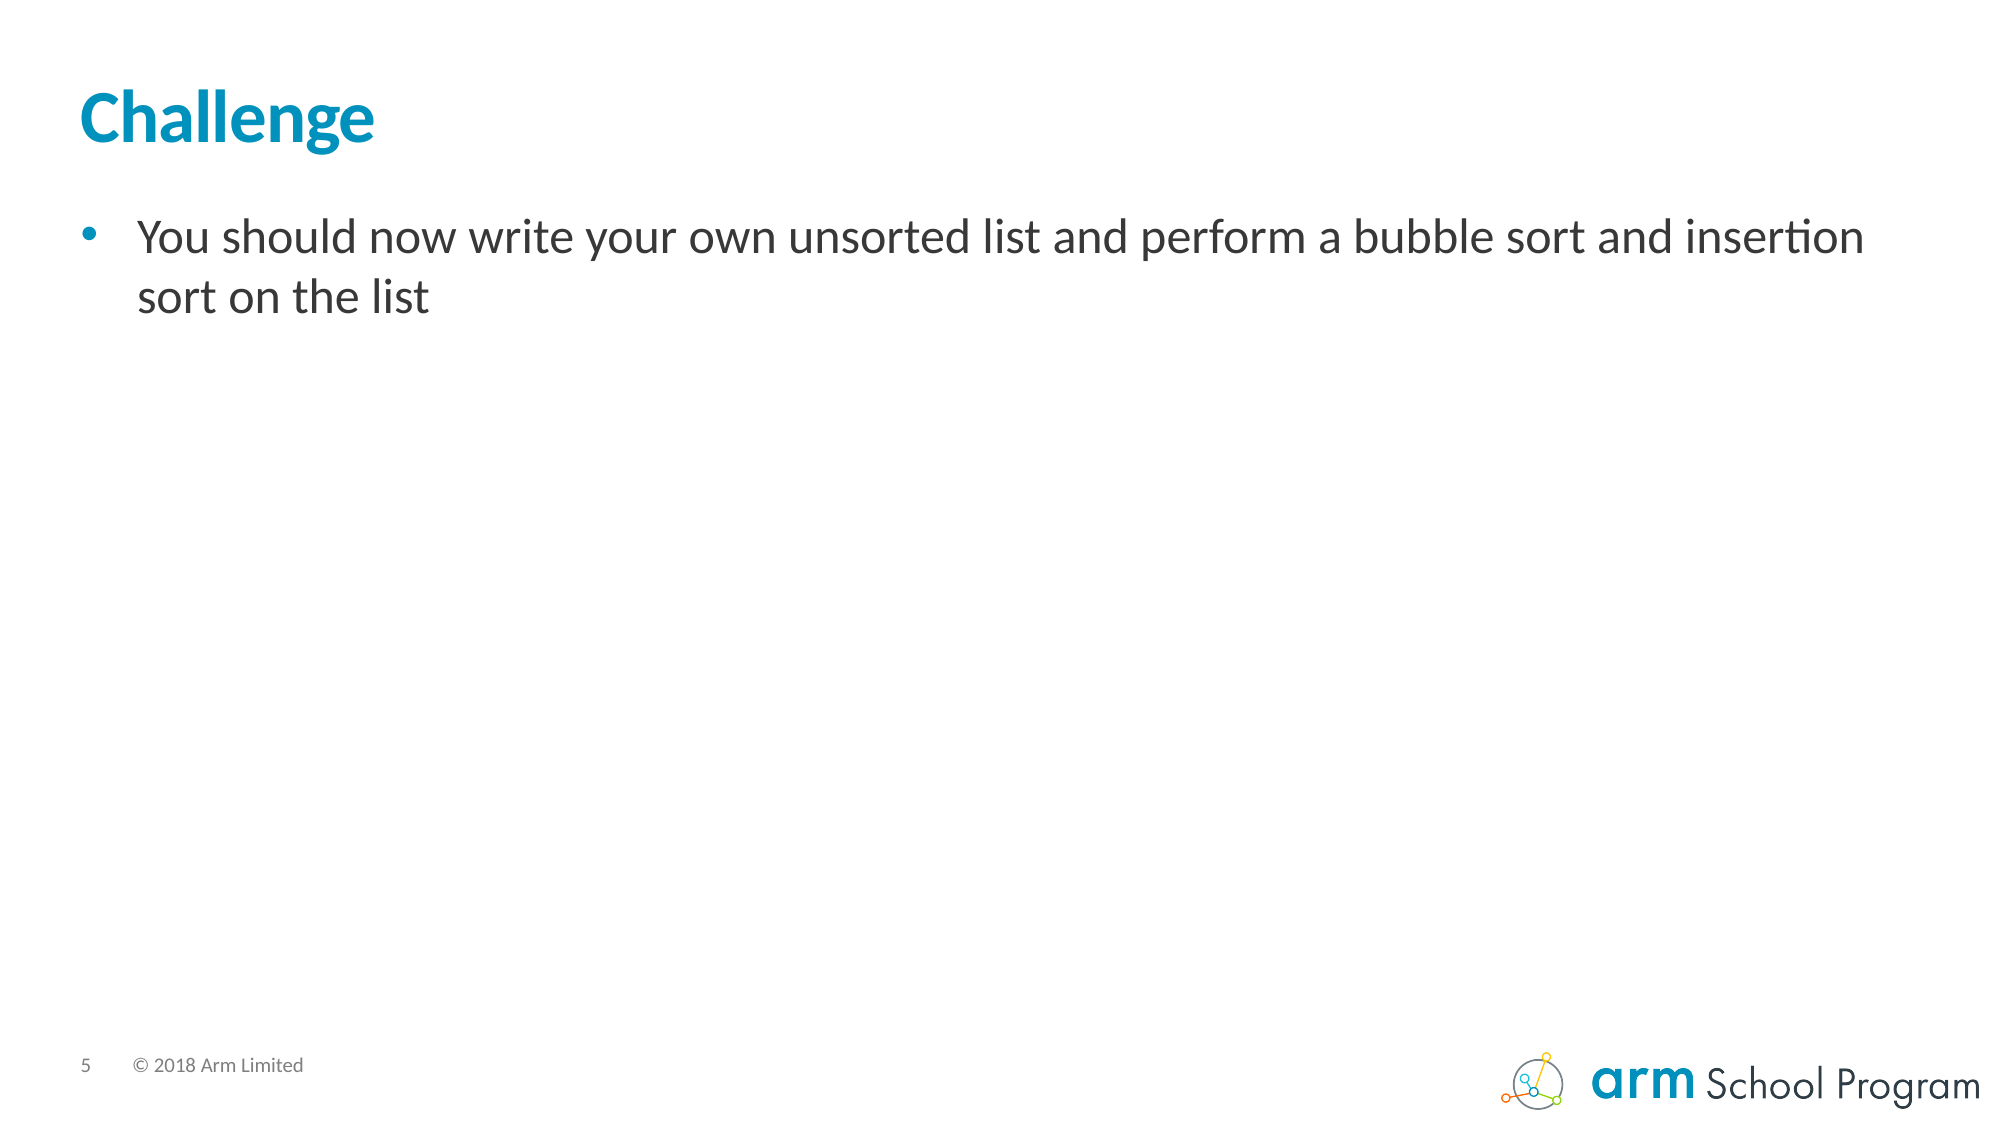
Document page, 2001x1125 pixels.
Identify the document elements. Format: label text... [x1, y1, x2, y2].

title Challenge [80, 48, 1915, 158]
picture [1501, 1052, 1979, 1110]
list You should now write your own unsorted list and perform a bubble sort and insertion sort on the list [80, 203, 1915, 957]
